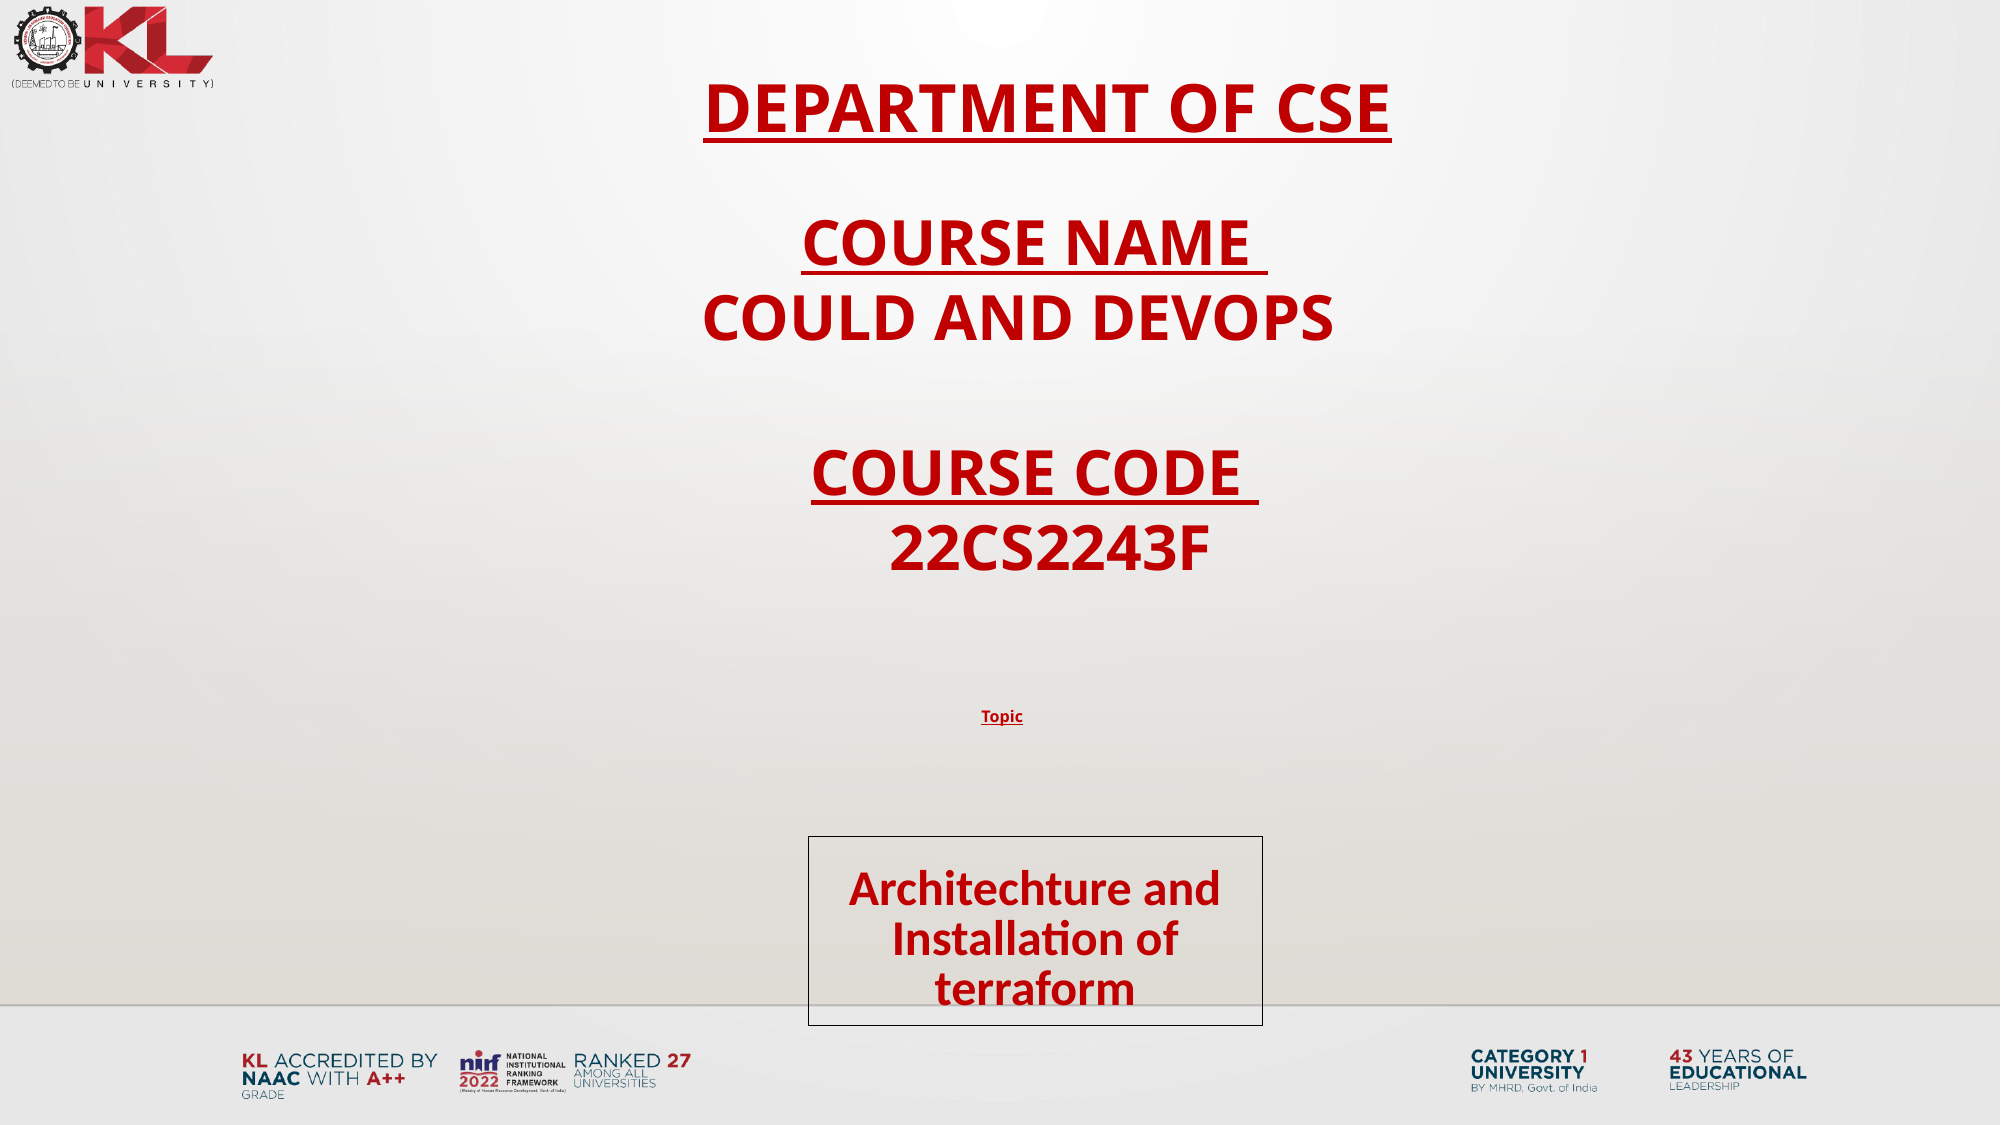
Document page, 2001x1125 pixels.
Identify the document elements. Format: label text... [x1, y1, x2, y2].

table_header Architechture and Installation of terraform [809, 837, 1262, 1025]
picture [1447, 1045, 1814, 1101]
text_box COURSE NAME COULD and devops COURSE CODE 22CS2243F [343, 195, 1727, 691]
subtitle Topic [289, 695, 1707, 789]
text_box DEPARTMENT OF CSE [600, 58, 1495, 154]
picture [238, 1045, 716, 1103]
picture [12, 5, 213, 88]
